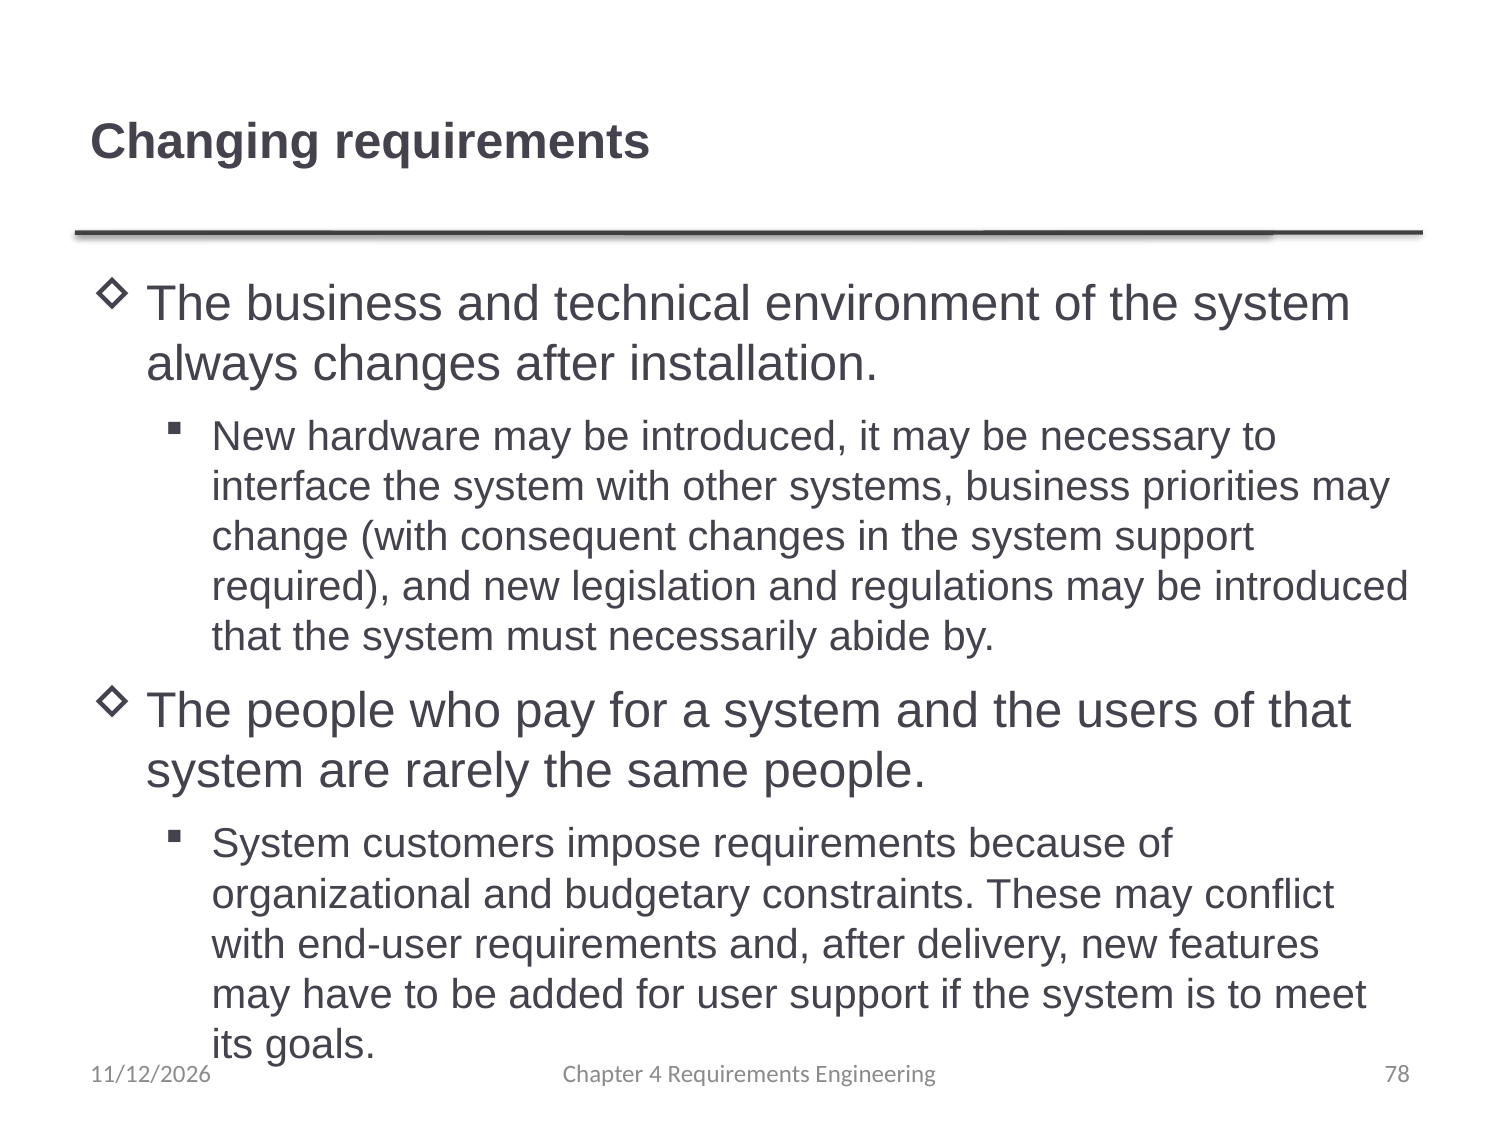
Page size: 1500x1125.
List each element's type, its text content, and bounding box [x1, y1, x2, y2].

title Changing requirements [74, 44, 1272, 233]
list The business and technical environment of the system always changes after installation. New hardware may be introduced, it may be necessary to interface the system with other systems, business priorities may change (with consequent changes in the system support required), and new legislation and regulations may be introduced that the system must necessarily abide by. The people who pay for a system and the users of that system are rarely the same people. System customers impose requirements because of organizational and budgetary constraints. These may conflict with end-user requirements and, after delivery, new features may have to be added for user support if the system is to meet its goals. [75, 262, 1425, 1005]
footer Chapter 4 Requirements Engineering [512, 1042, 988, 1103]
slide_number 78 [1074, 1042, 1425, 1103]
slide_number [75, 1042, 425, 1103]
